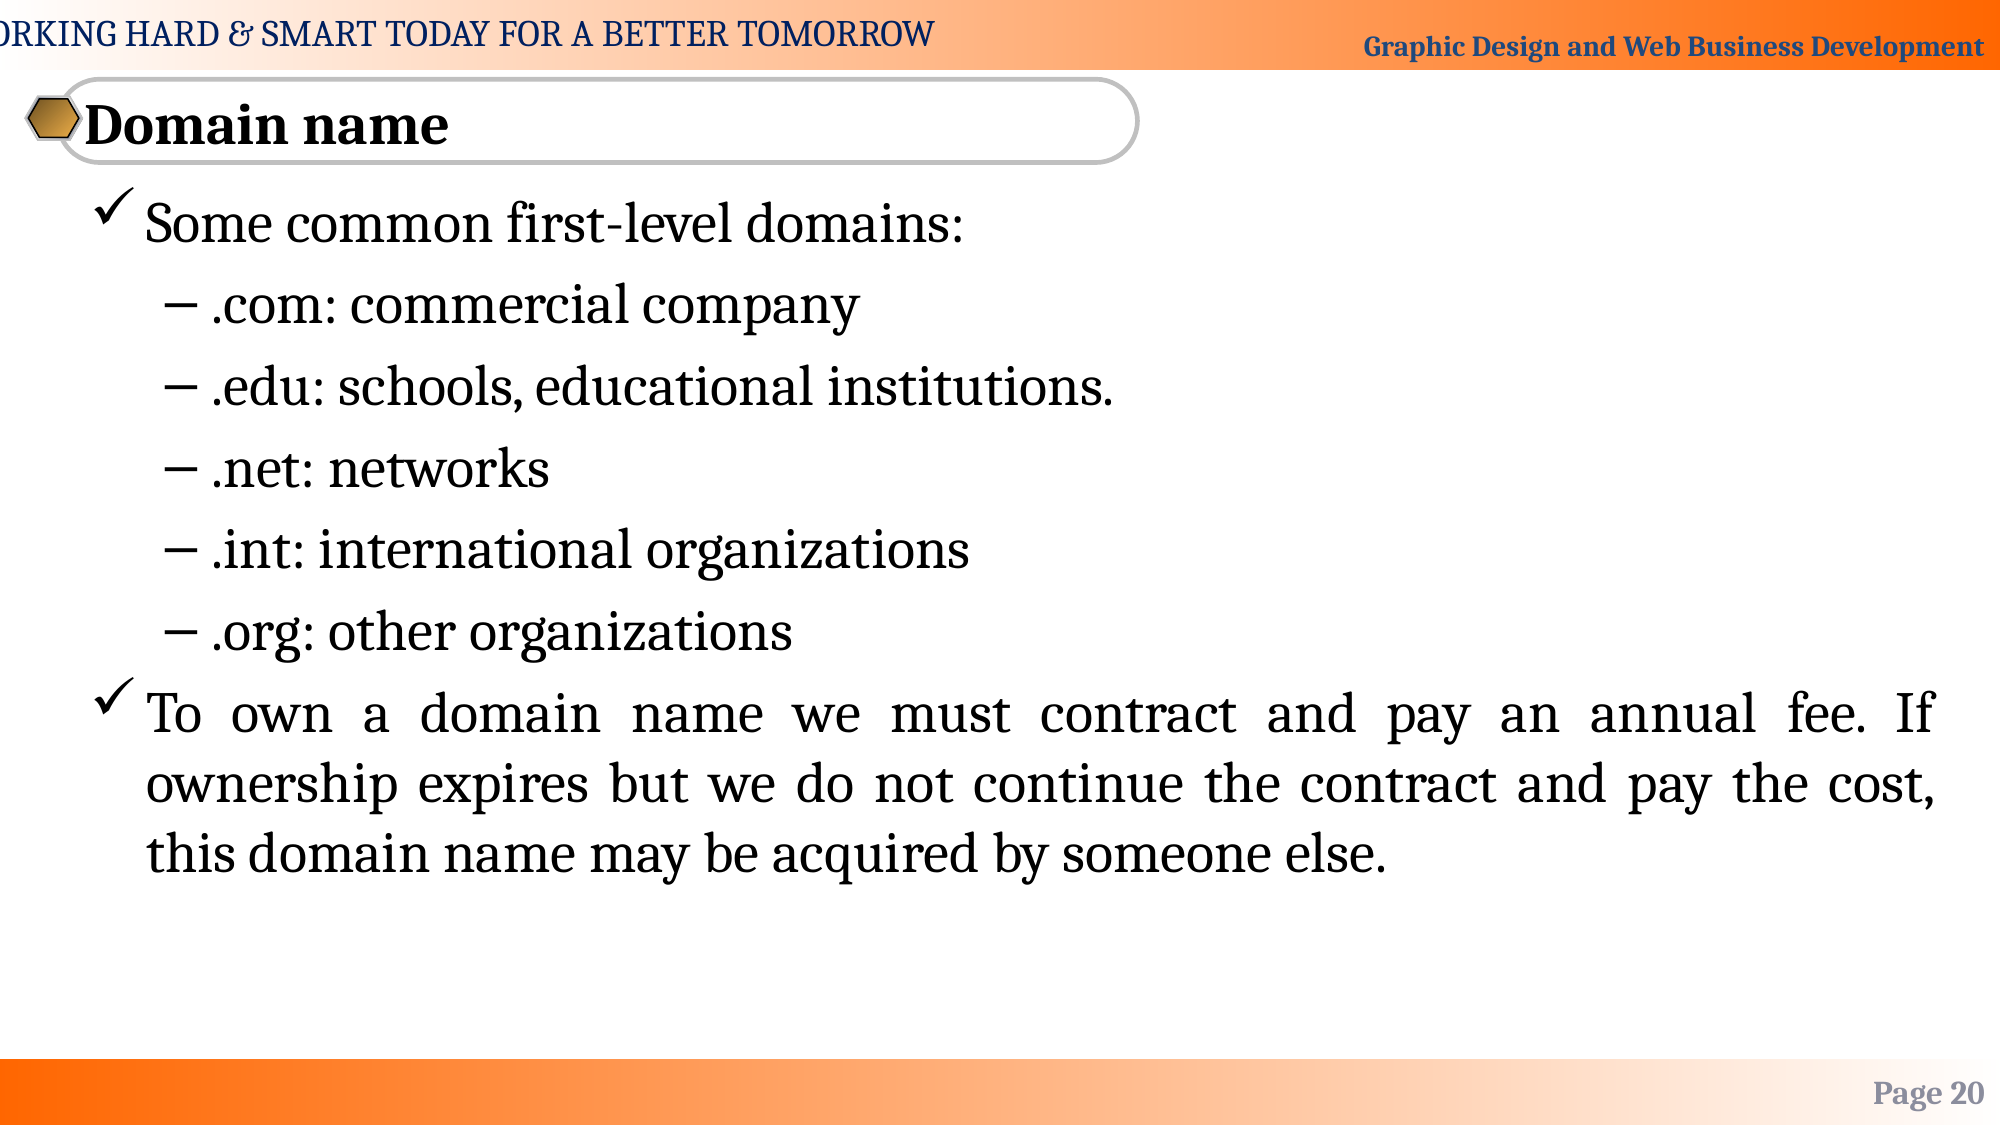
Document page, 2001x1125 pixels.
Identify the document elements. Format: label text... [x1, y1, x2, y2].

slide_number Page 2 [1609, 0, 1613, 36]
text_box Some common first-level domains: .com: commercial company .edu: schools, educational institutions. .net: networks .int: international organizations .org: other organizations To own a domain name we must contract and pay an annual fee. If ownership expires but we do not continue the contract and pay the cost, this domain name may be acquired by someone else. [74, 176, 1950, 1038]
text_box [24, 78, 1138, 163]
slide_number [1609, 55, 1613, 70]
slide_number Page 20 [1533, 1060, 2000, 1121]
